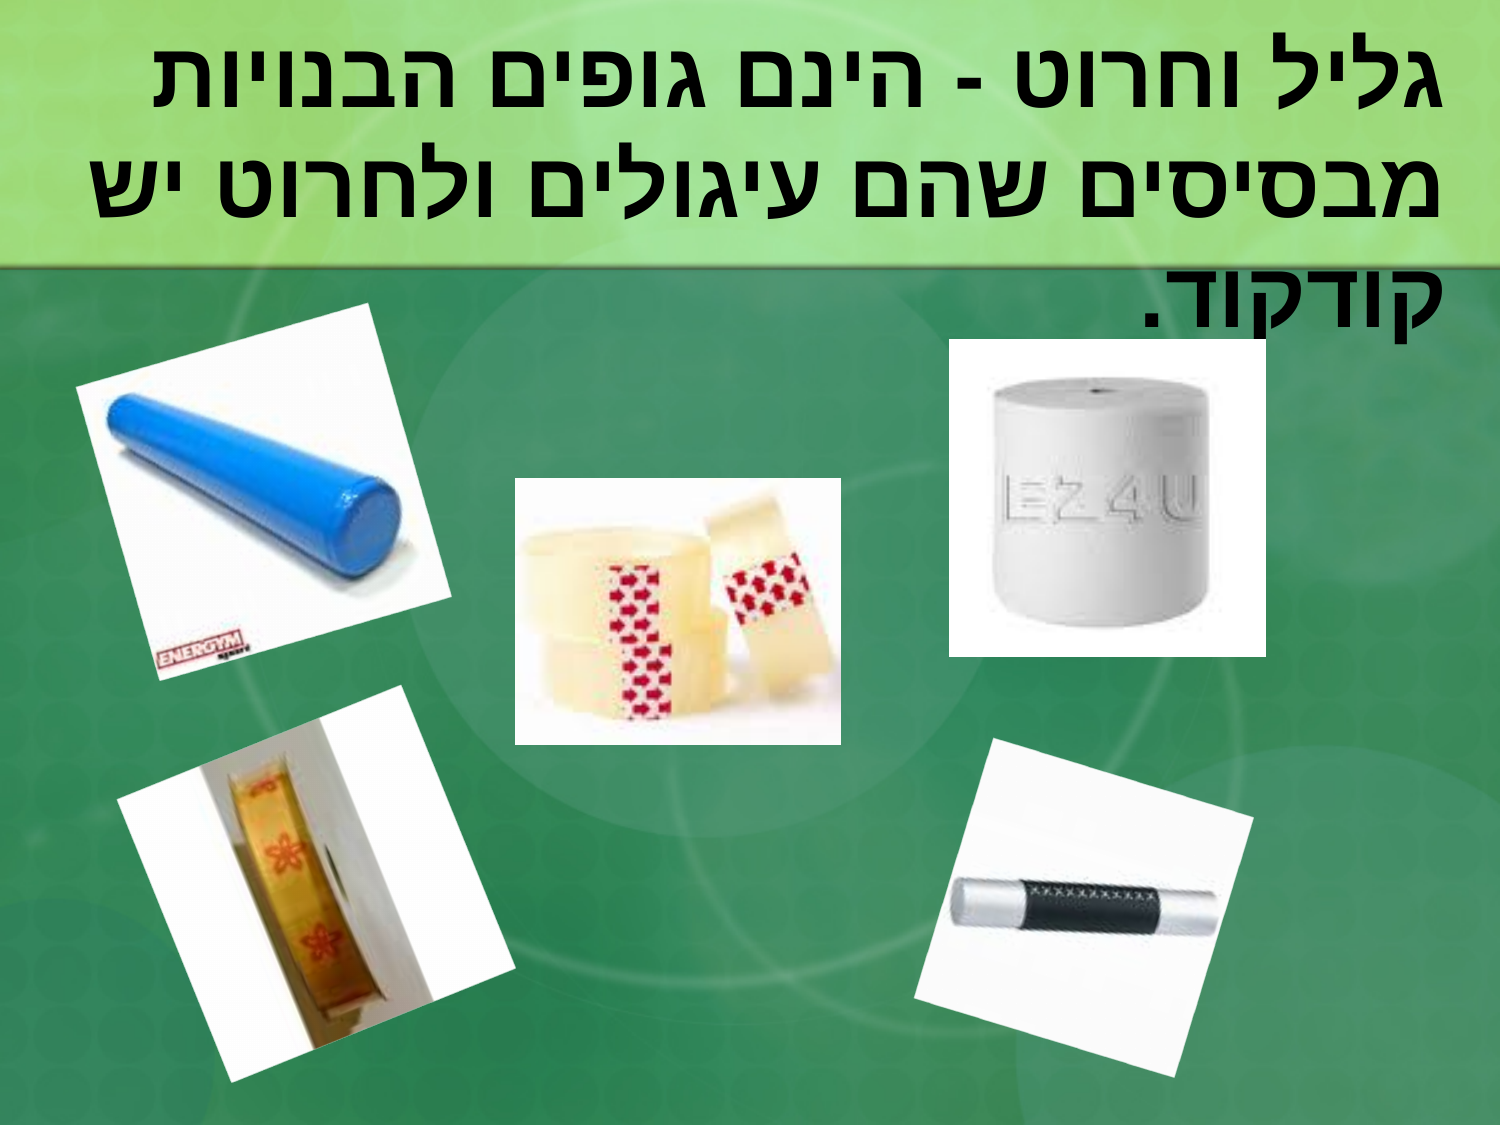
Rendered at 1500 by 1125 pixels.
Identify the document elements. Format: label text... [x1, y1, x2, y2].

picture [0, 0, 1500, 1125]
title גליל וחרוט - הינם גופים הבנויות מבסיסים שהם עיגולים ולחרוט יש קודקוד. [37, 0, 1463, 374]
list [948, 339, 1266, 657]
